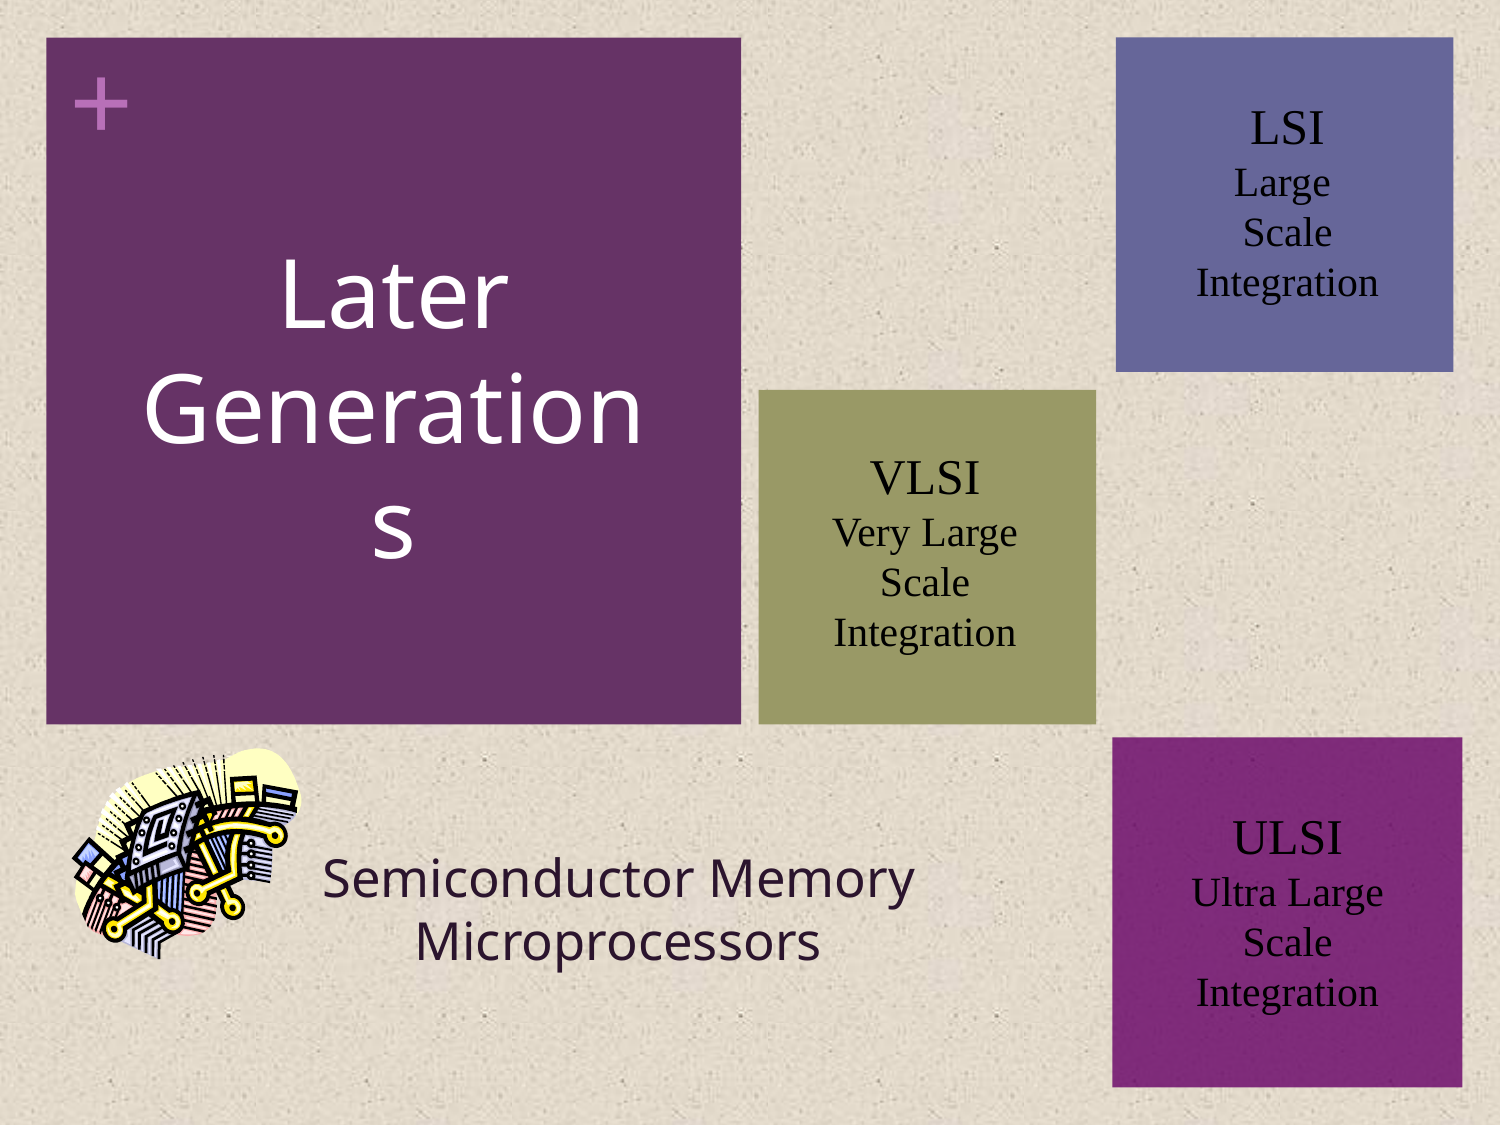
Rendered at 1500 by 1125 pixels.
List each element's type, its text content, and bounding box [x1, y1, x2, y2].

text_box ULSI Ultra Large Scale Integration [1112, 737, 1463, 1088]
list Later Generations [112, 224, 675, 602]
text_box VLSI Very Large Scale Integration [787, 437, 1063, 663]
title Semiconductor Memory Microprocessors [287, 837, 950, 1025]
text_box LSI Large Scale Integration [1162, 87, 1413, 313]
picture [0, 0, 1500, 1125]
